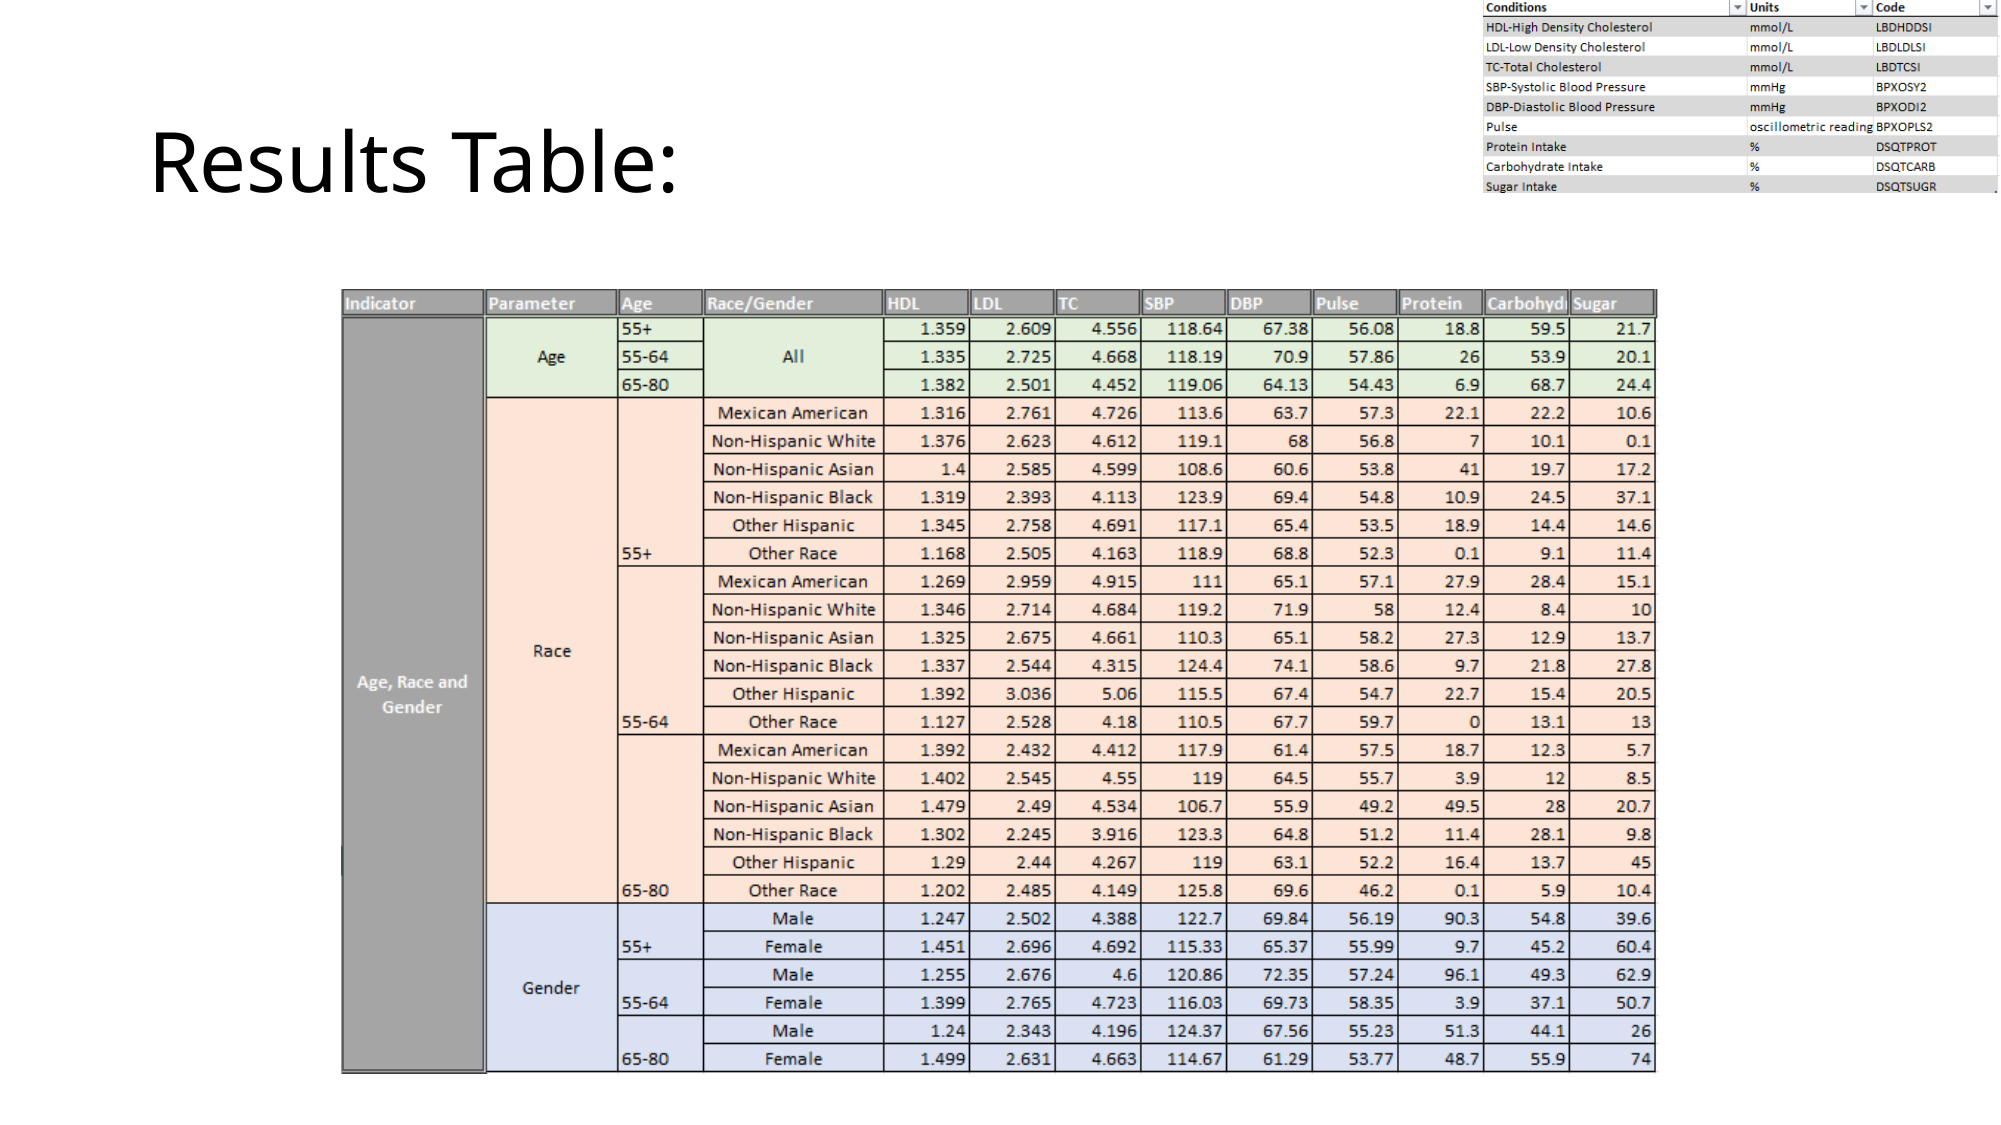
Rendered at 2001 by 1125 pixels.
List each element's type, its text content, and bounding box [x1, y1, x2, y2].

picture [1483, 0, 2000, 193]
text_box Results Table: [133, 101, 1274, 217]
picture [341, 289, 1659, 1074]
